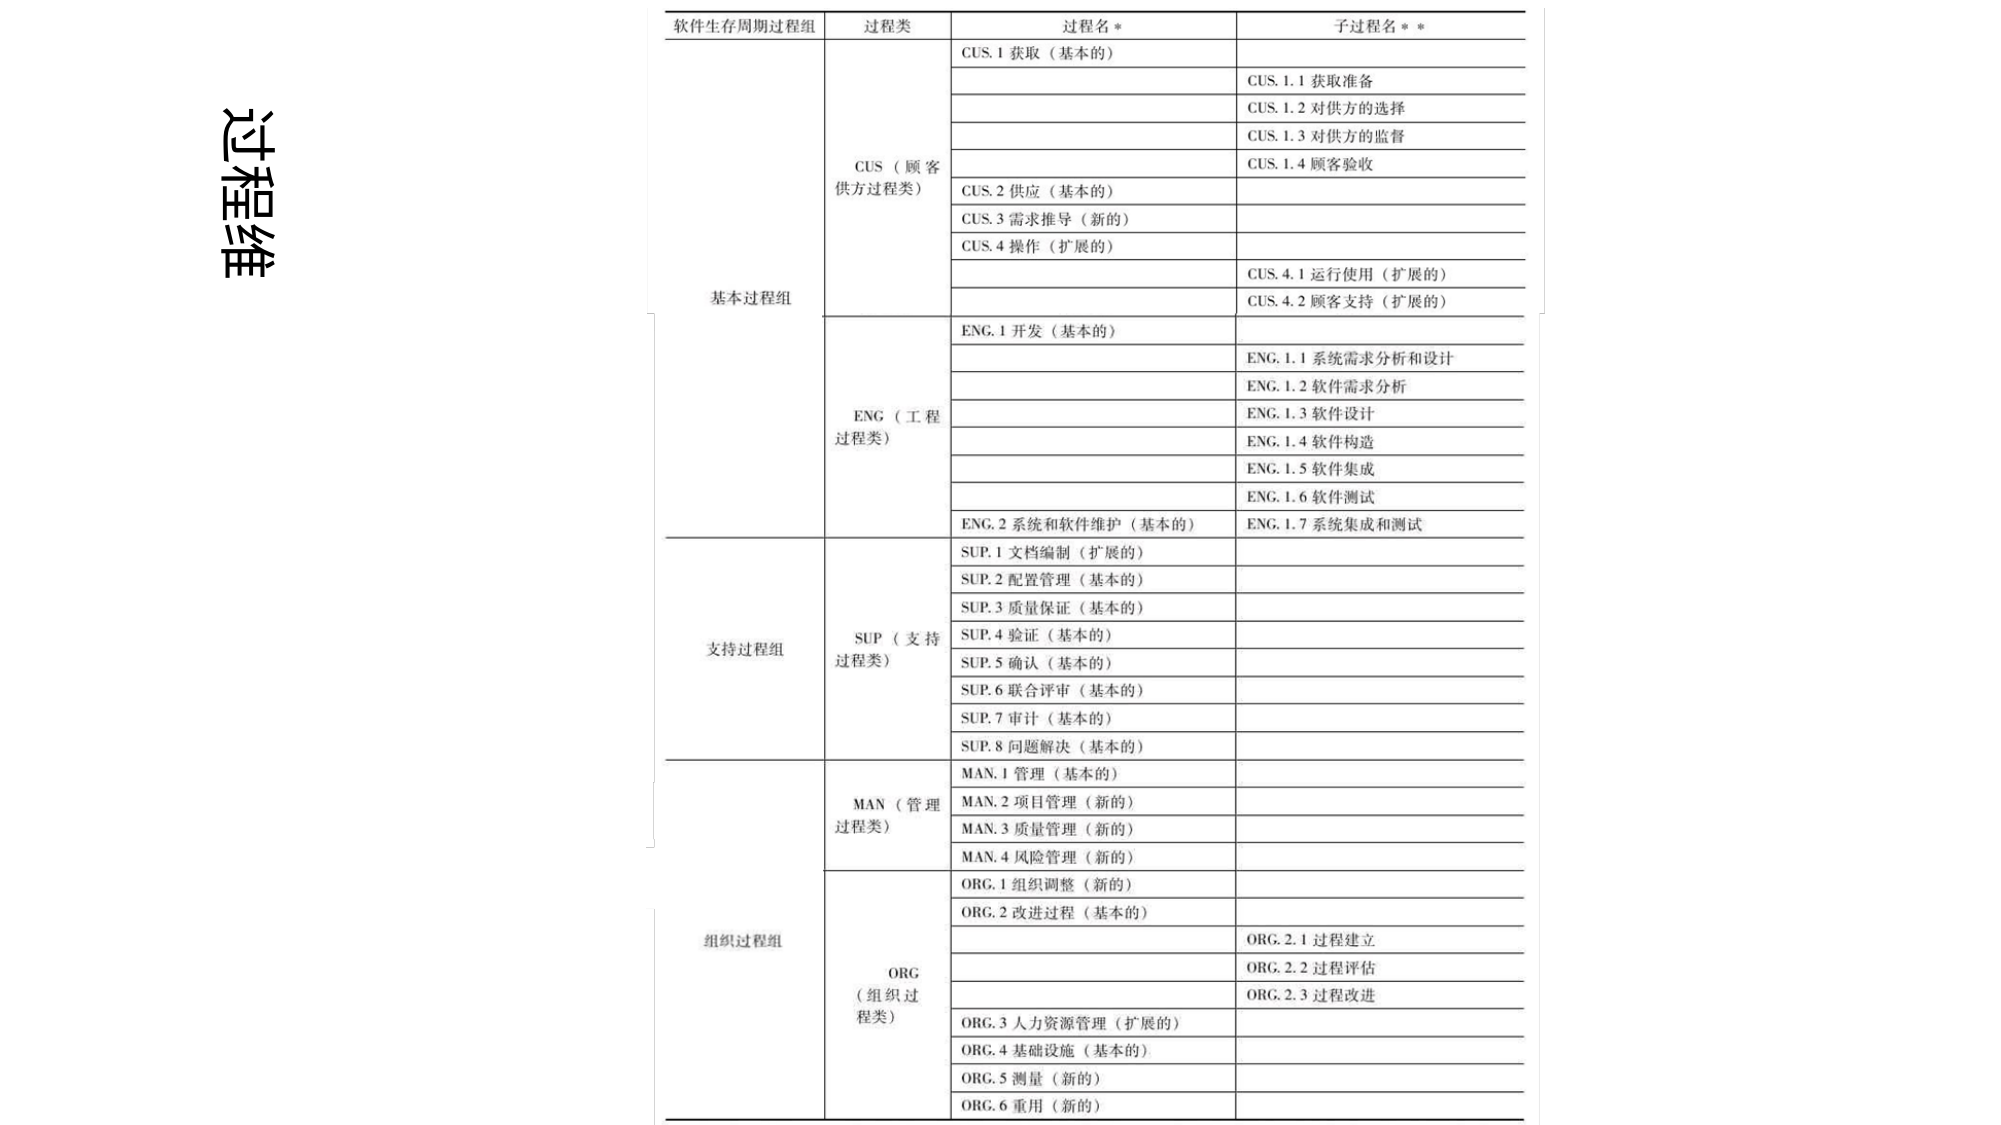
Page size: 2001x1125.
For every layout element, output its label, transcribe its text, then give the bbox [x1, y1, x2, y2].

picture [646, 8, 1551, 1125]
text_box 过程维 [191, 91, 293, 284]
